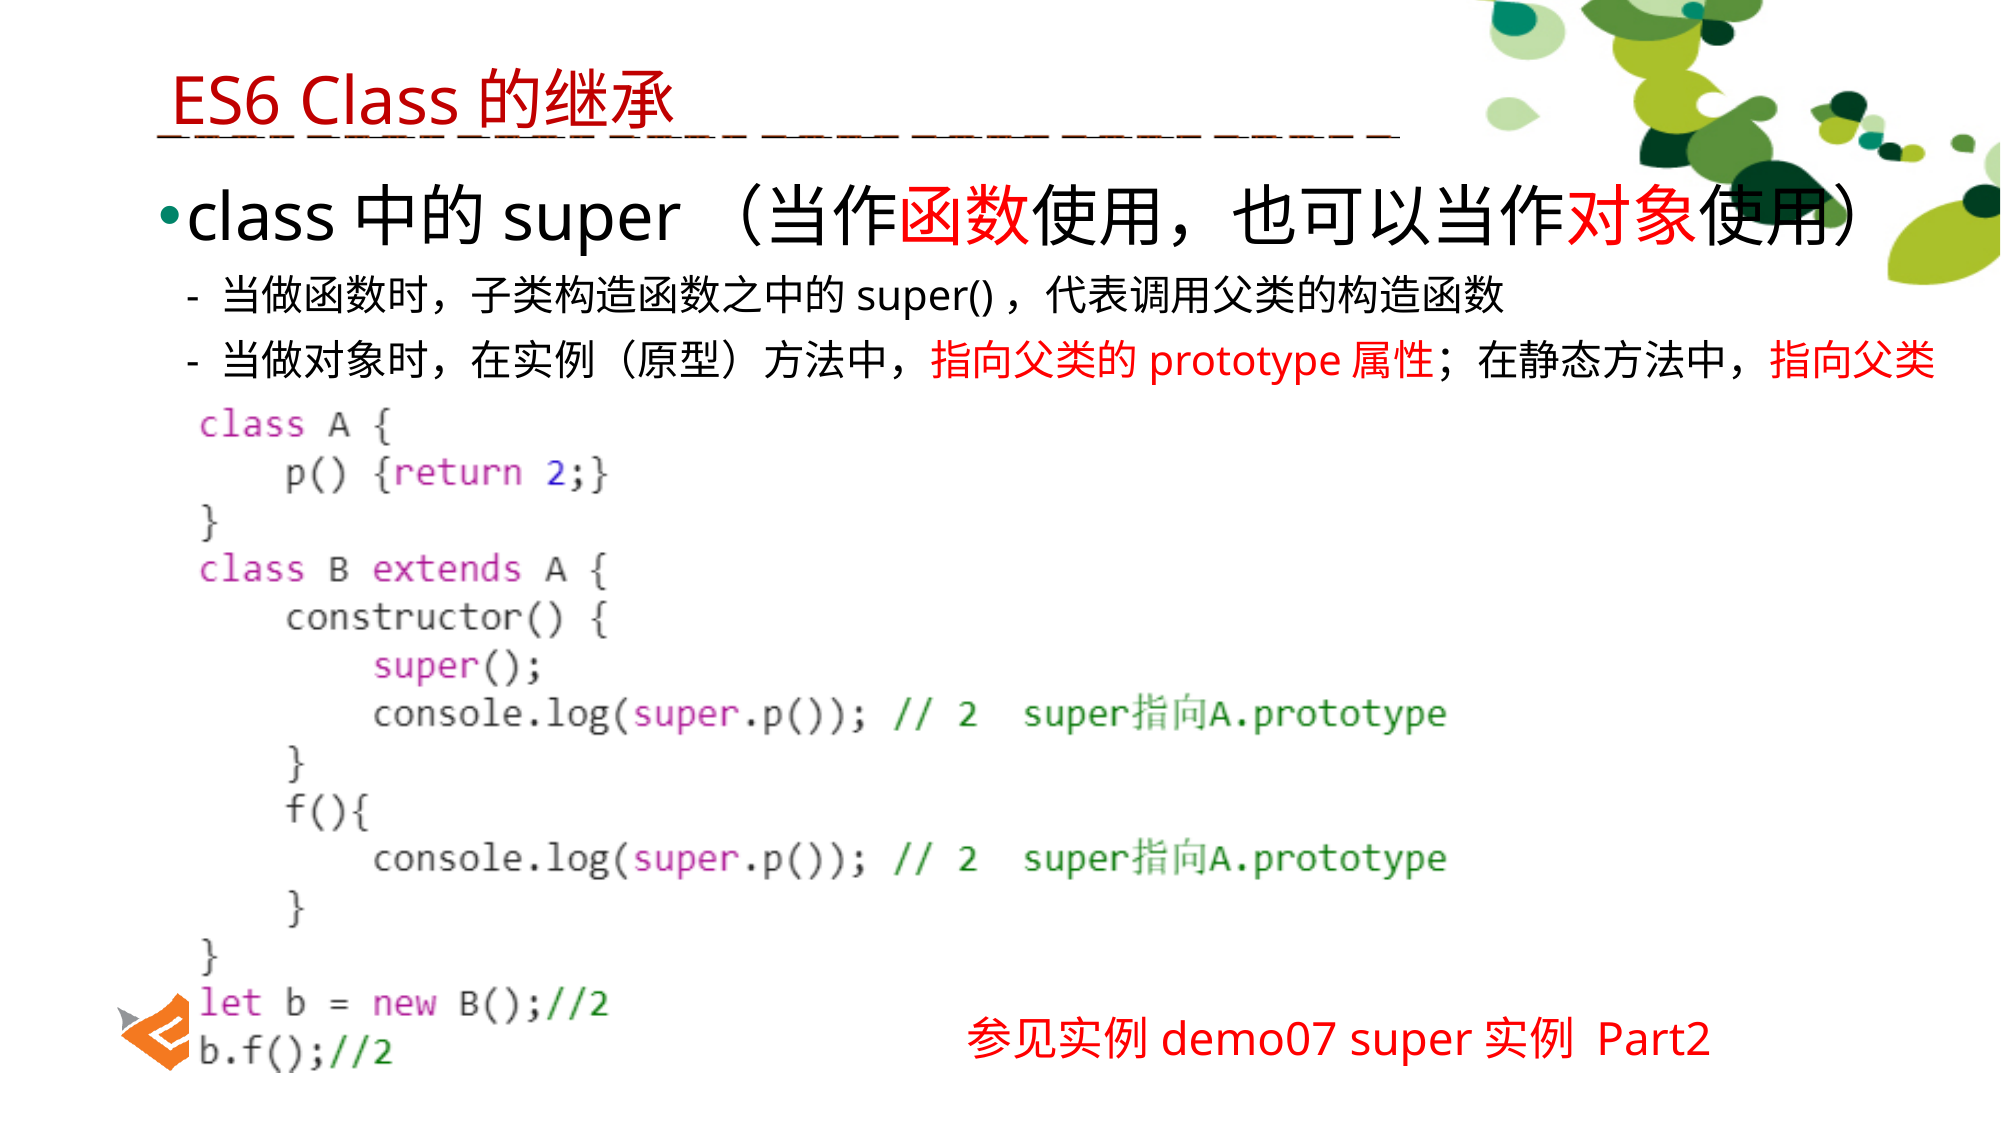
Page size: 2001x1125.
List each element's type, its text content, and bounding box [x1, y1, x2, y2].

picture [0, 0, 2001, 1125]
list class中的super（当作函数使用，也可以当作对象使用） - 当做函数时，子类构造函数之中的super()，代表调用父类的构造函数 - 当做对象时，在实例（原型）方法中，指向父类的prototype属性；在静态方法中，指向父类 [143, 142, 1956, 982]
text_box 参见实例demo07 super实例 Part2 [1457, 1001, 1896, 1072]
list ES6 Class的继承 [155, 50, 1536, 131]
